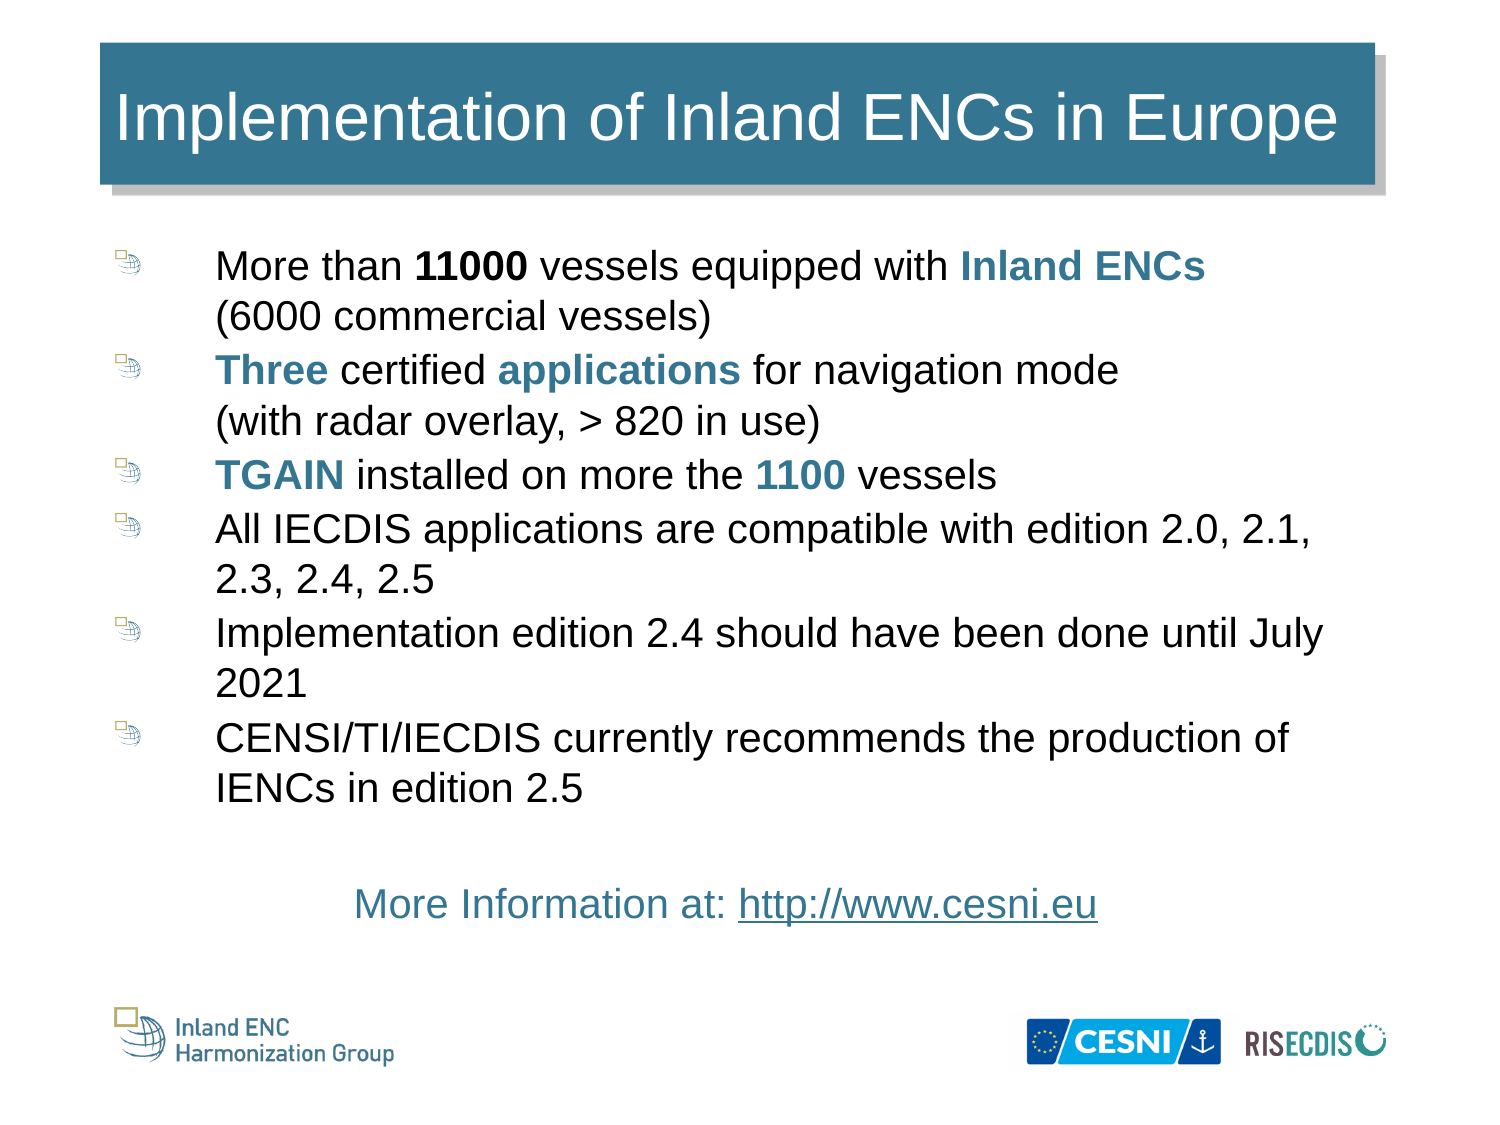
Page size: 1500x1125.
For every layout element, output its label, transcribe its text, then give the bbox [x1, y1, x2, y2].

picture [114, 720, 143, 750]
picture [114, 616, 143, 646]
text_box More than 11000 vessels equipped with Inland ENCs (6000 commercial vessels) Three certified applications for navigation mode (with radar overlay, > 820 in use) TGAIN installed on more the 1100 vessels All IECDIS applications are compatible with edition 2.0, 2.1, 2.3, 2.4, 2.5 Implementation edition 2.4 should have been done until July 2021 CENSI/TI/IECDIS currently recommends the production of IENCs in edition 2.5 [100, 231, 1376, 941]
text_box Implementation of Inland ENCs in Europe [100, 42, 1376, 185]
picture [1246, 1023, 1386, 1056]
picture [114, 249, 143, 279]
picture [1009, 1011, 1240, 1071]
picture [114, 457, 143, 488]
picture [112, 1005, 396, 1068]
picture [114, 353, 143, 383]
text_box More Information at: http://www.cesni.eu [338, 869, 1113, 935]
picture [114, 512, 143, 542]
